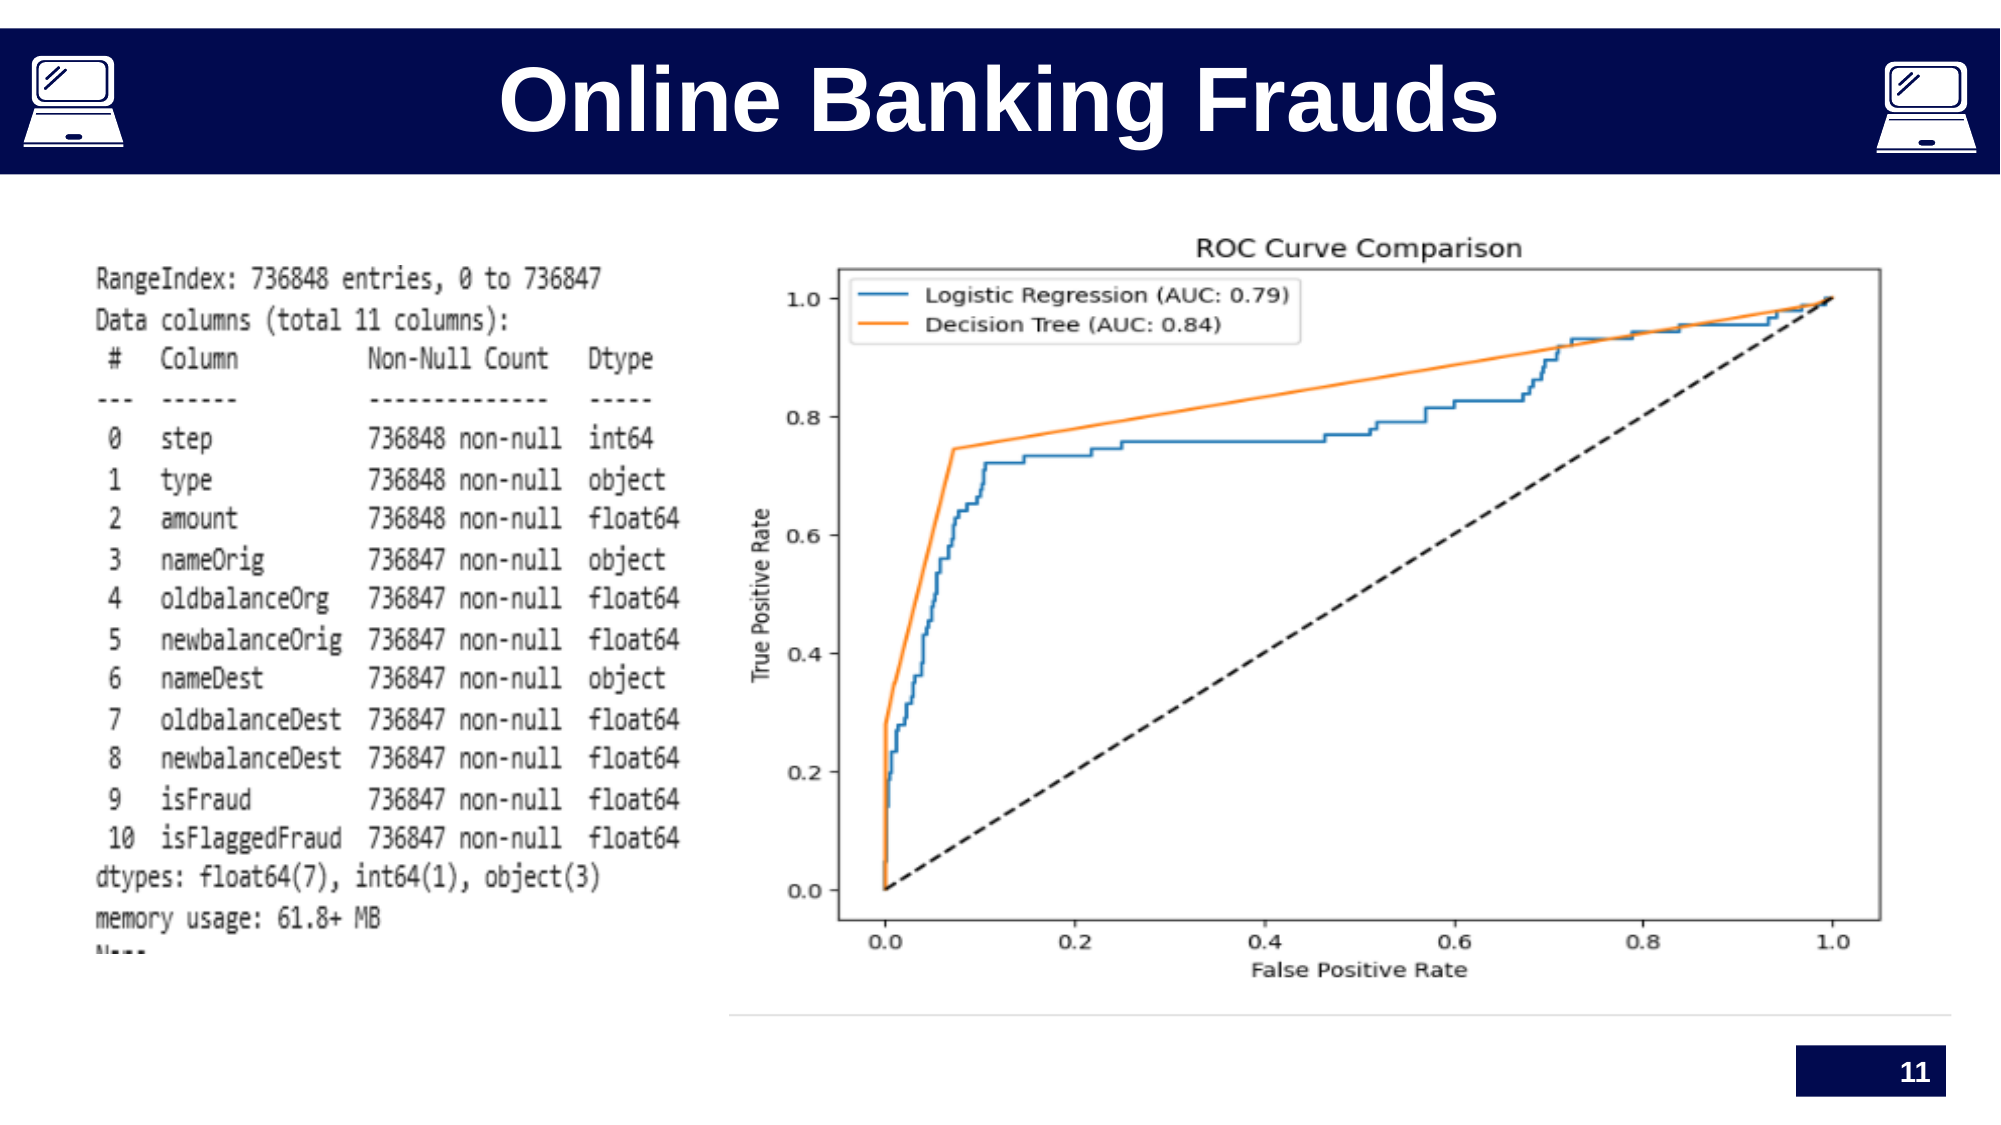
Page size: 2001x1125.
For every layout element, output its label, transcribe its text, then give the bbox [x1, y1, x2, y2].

text_box 11 [1795, 1044, 1947, 1098]
list Online Banking Frauds [0, 28, 2000, 175]
picture [729, 212, 1952, 1018]
text_box [1875, 60, 1978, 154]
text_box [22, 54, 125, 148]
picture [30, 265, 712, 955]
